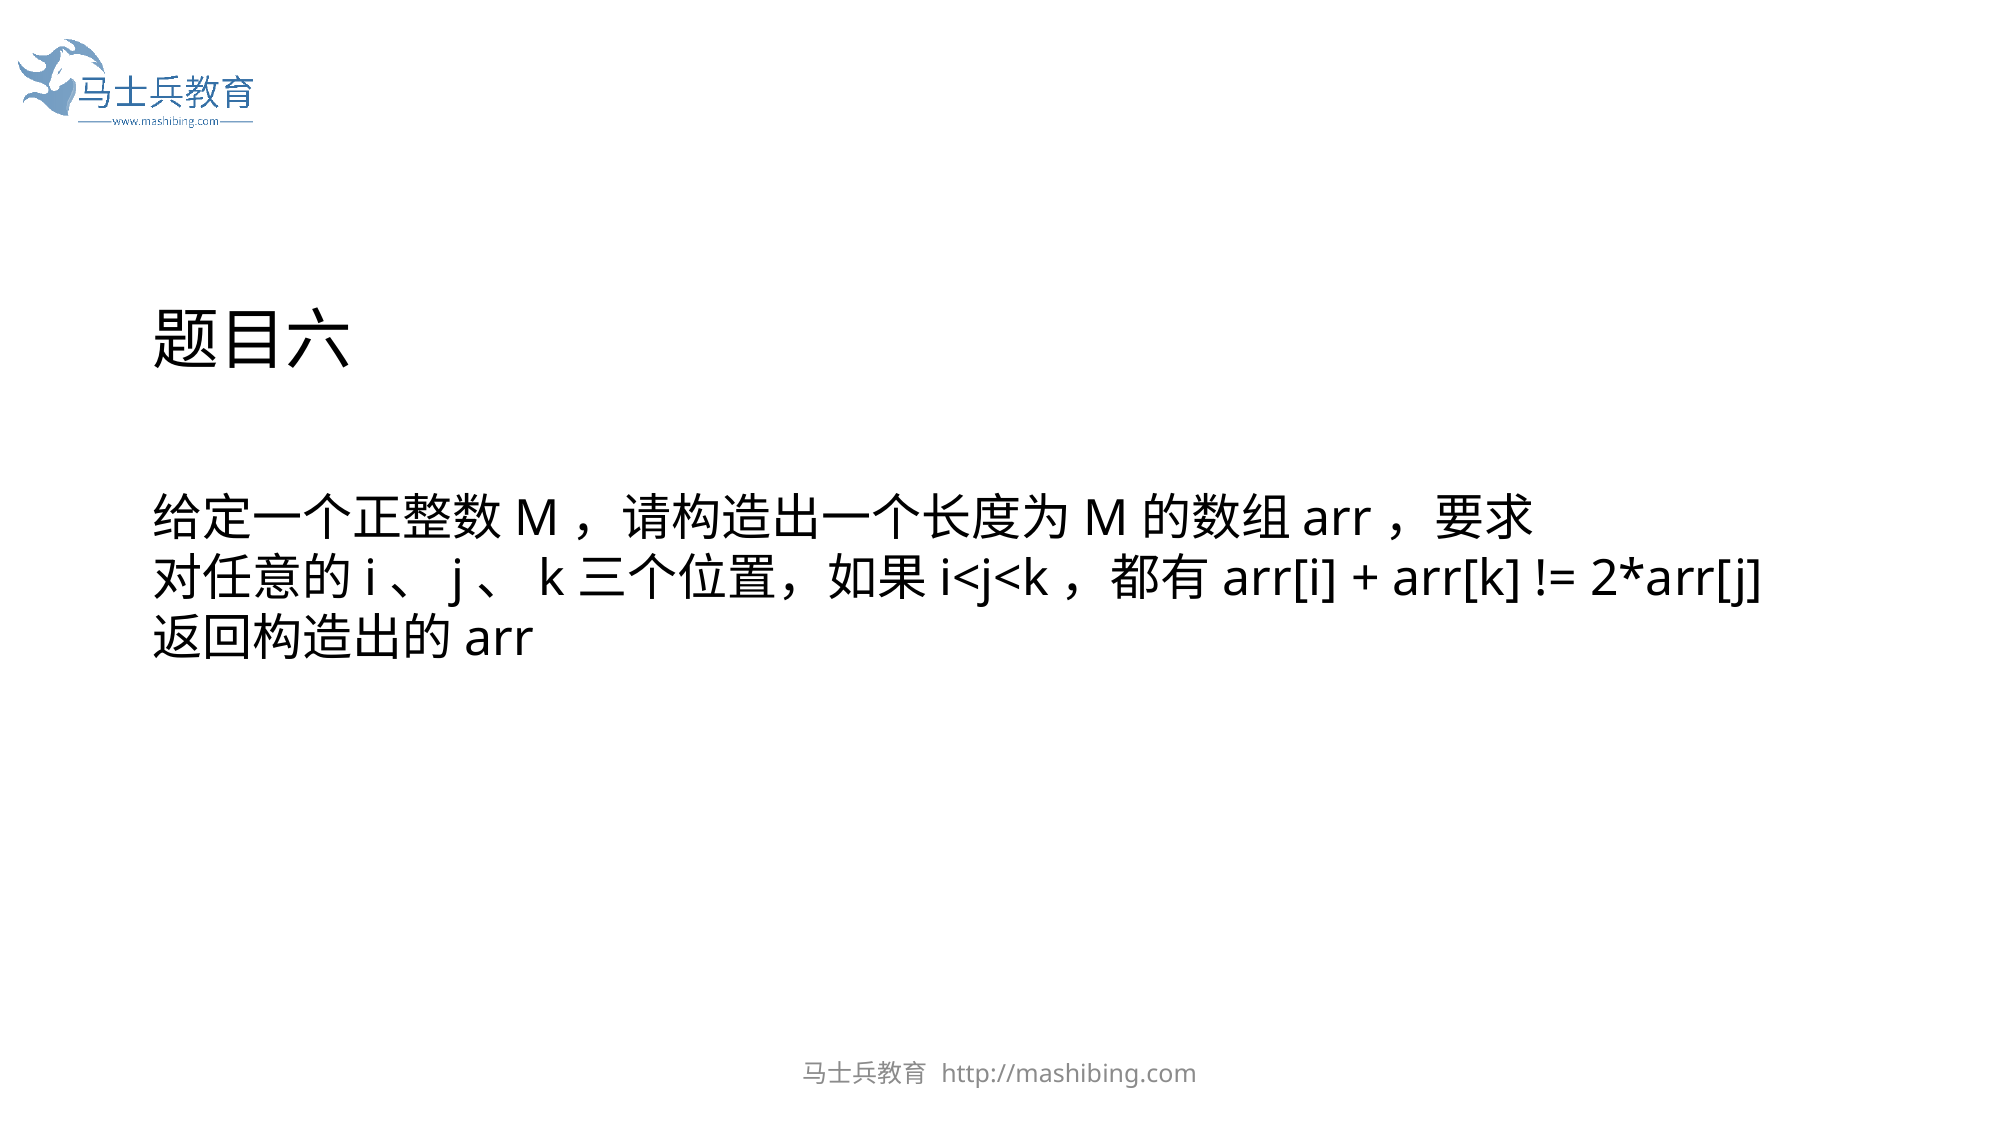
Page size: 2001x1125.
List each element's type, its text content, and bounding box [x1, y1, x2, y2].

picture [7, 5, 276, 177]
footer 马士兵教育 http://mashibing.com [662, 1042, 1338, 1103]
list 给定一个正整数M，请构造出一个长度为M的数组arr，要求 对任意的i、j、k三个位置，如果i<j<k，都有arr[i] + arr[k] != 2*arr[j] 返回构造出的arr [137, 477, 1863, 960]
title 题目六 [137, 205, 1863, 477]
